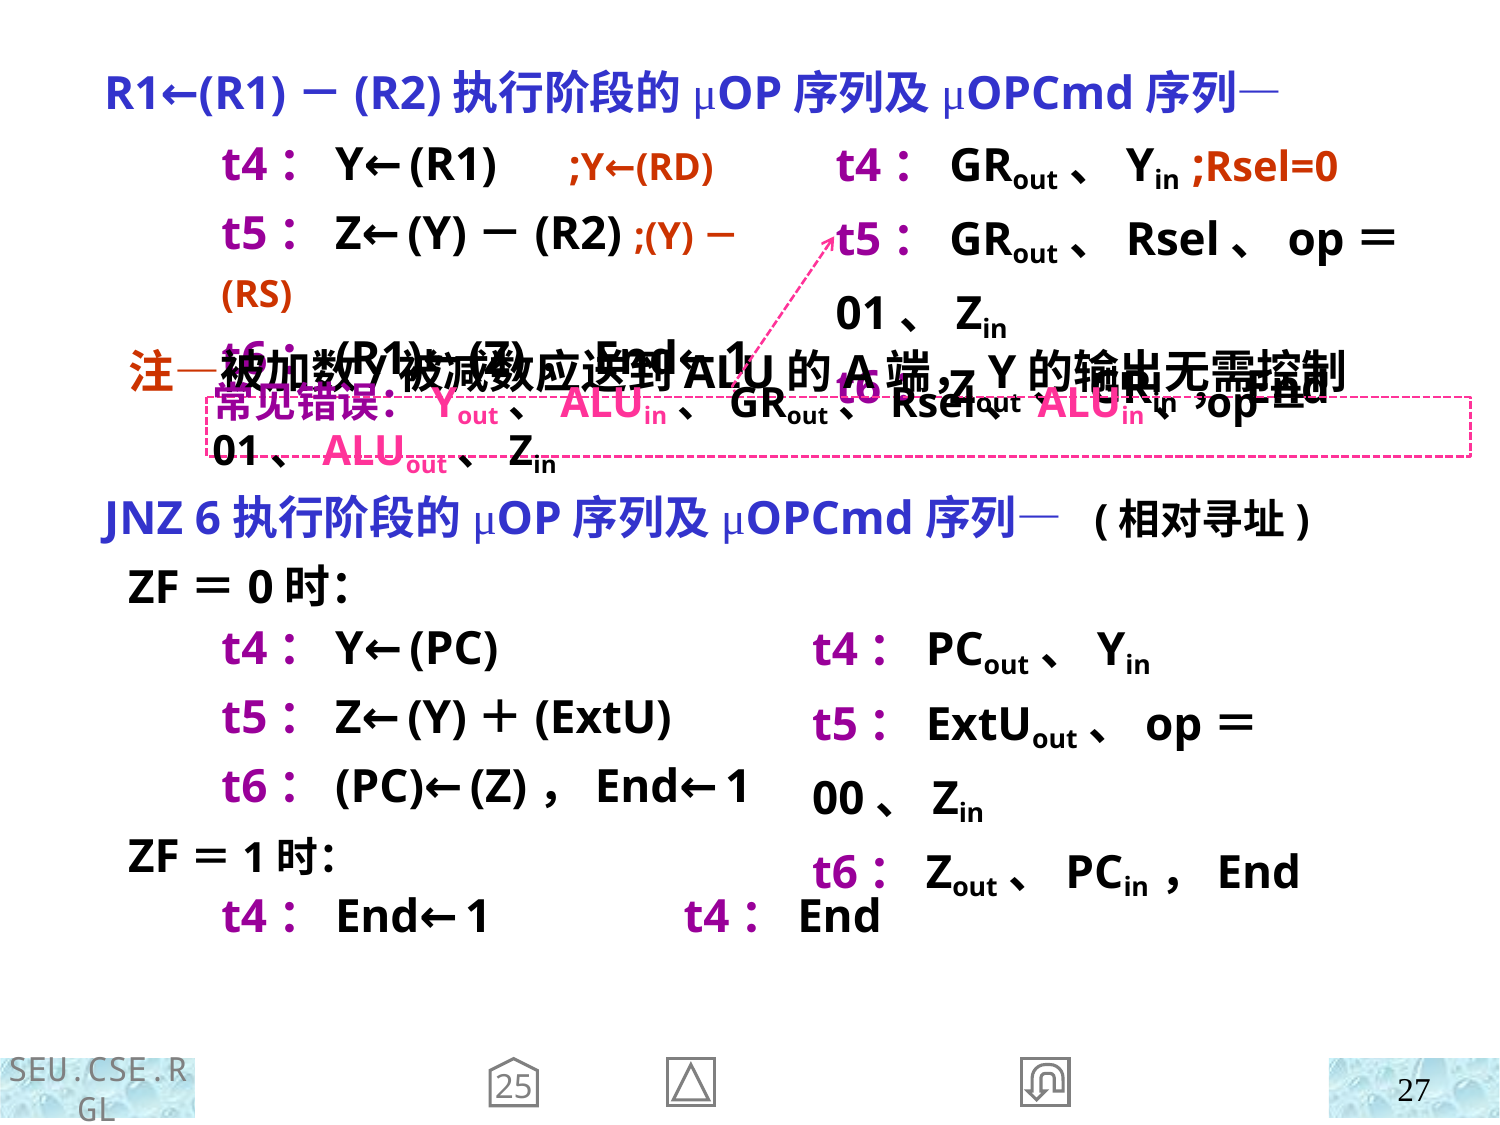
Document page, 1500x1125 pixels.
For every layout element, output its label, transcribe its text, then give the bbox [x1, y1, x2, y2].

text_box t4：GRout、Yin ;Rsel=0 t5：GRout、Rsel、op＝01、Zin t6：Zout、GRin，End [820, 113, 1471, 322]
text_box 25 [490, 1058, 538, 1106]
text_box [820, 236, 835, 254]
text_box t4：Y←(R1) ;Y←(RD) t5：Z←(Y)－(R2) ;(Y)－(RS) t6：(R1)←(Z)，End←1 [206, 113, 820, 322]
text_box R1←(R1)－(R2)执行阶段的μOP序列及μOPCmd序列— [29, 42, 1471, 127]
text_box t4：End←1 t4：End [206, 865, 1471, 949]
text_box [0, 1058, 195, 1118]
text_box [1021, 1058, 1069, 1106]
text_box 注—被加数/被减数应送到ALU的A端，Y的输出无需控制 [29, 322, 1471, 406]
text_box t4：PCout、Yin t5：ExtUout、op＝00、Zin t6：Zout、PCin，End [797, 597, 1447, 865]
slide_number 27 [1328, 1058, 1500, 1118]
text_box [667, 1058, 715, 1106]
text_box 常见错误：Yout、ALUin、GRout、Rsel、ALUin、op＝01、ALUout、Zin [206, 376, 1471, 457]
text_box JNZ 6执行阶段的μOP序列及μOPCmd序列— (相对寻址) ZF＝0时： ZF＝1时： [29, 467, 1471, 889]
text_box t4：Y←(PC) t5：Z←(Y)＋(ExtU) t6：(PC)←(Z)，End←1 [206, 597, 797, 819]
